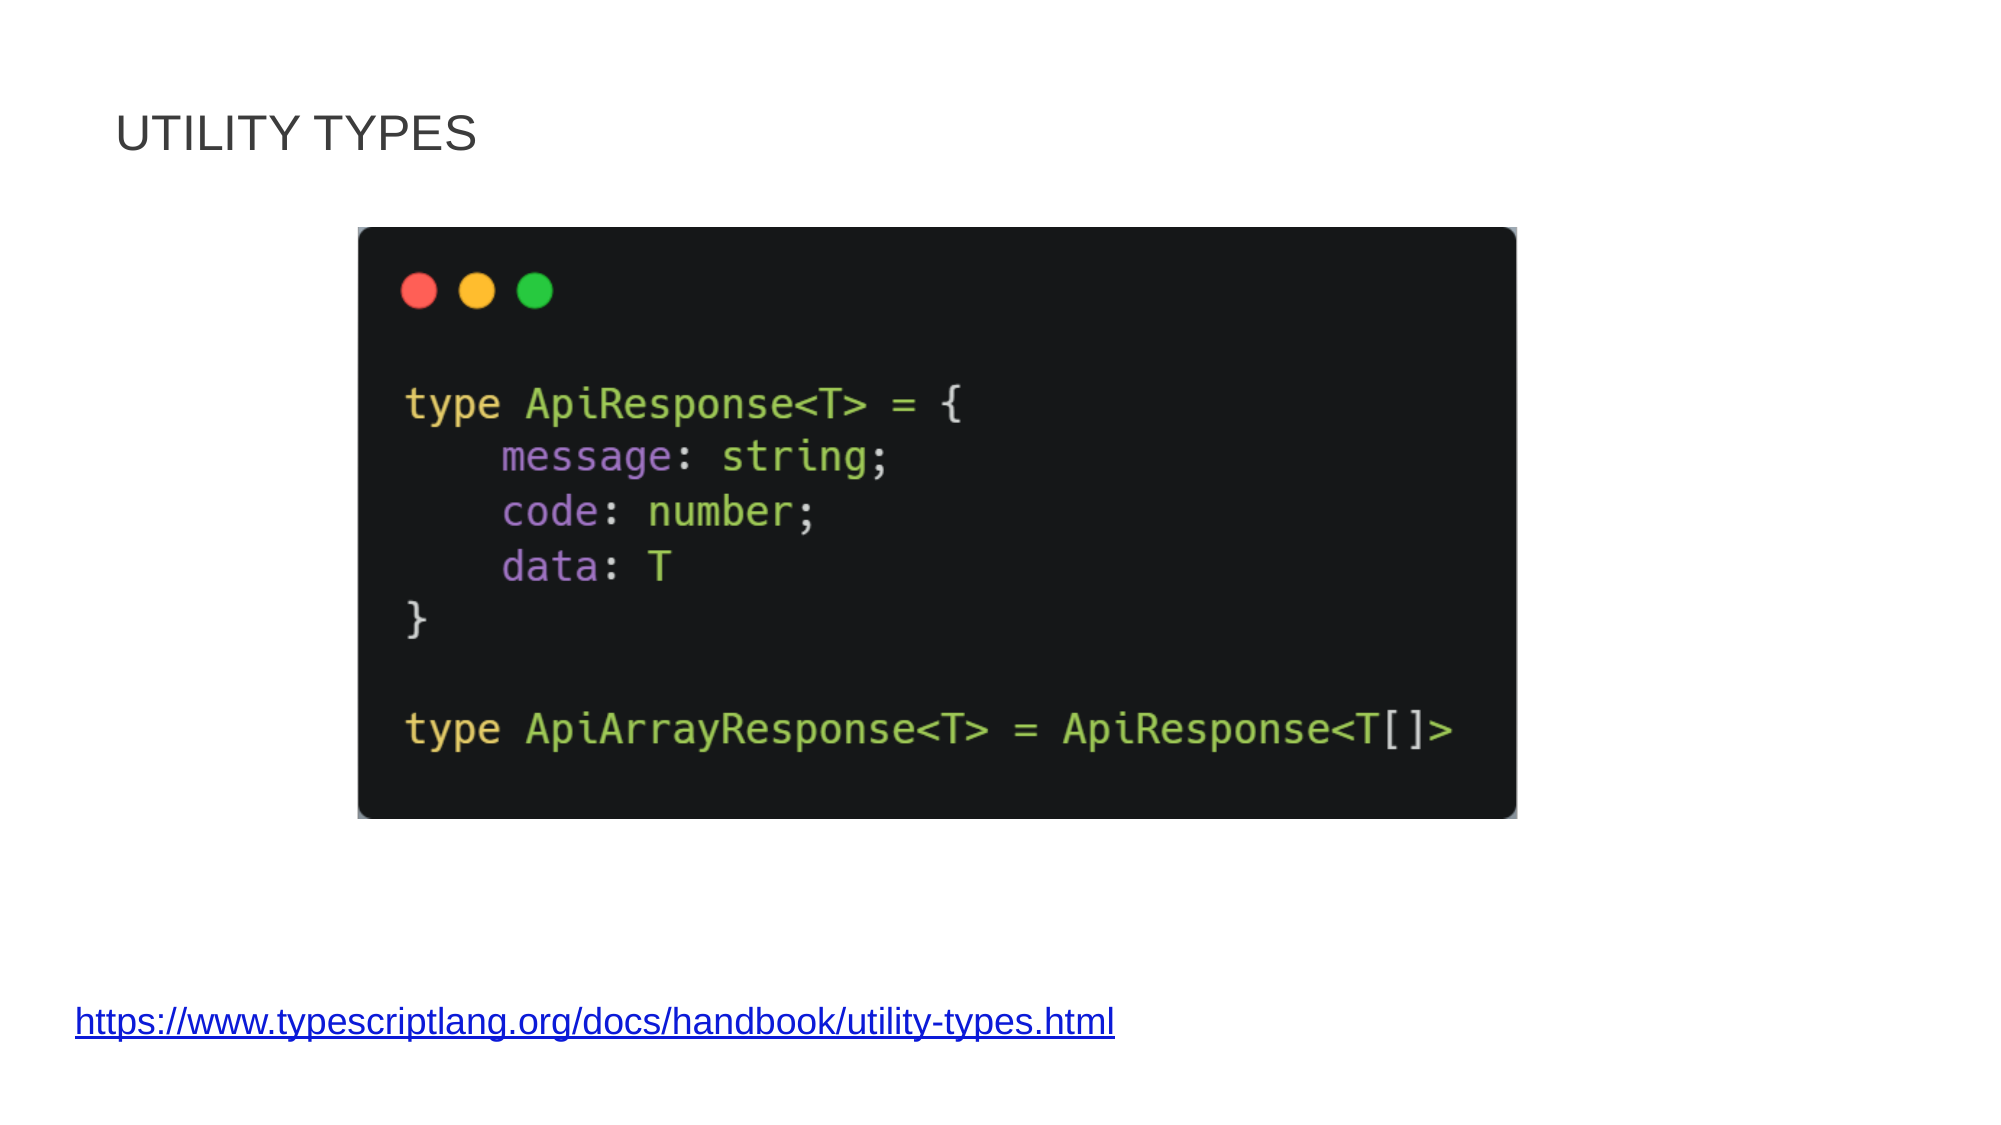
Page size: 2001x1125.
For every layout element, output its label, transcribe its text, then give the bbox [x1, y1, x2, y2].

title Utility Types [115, 51, 1888, 170]
text_box https://www.typescriptlang.org/docs/handbook/utility-types.html [59, 989, 1272, 1050]
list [357, 227, 1518, 819]
